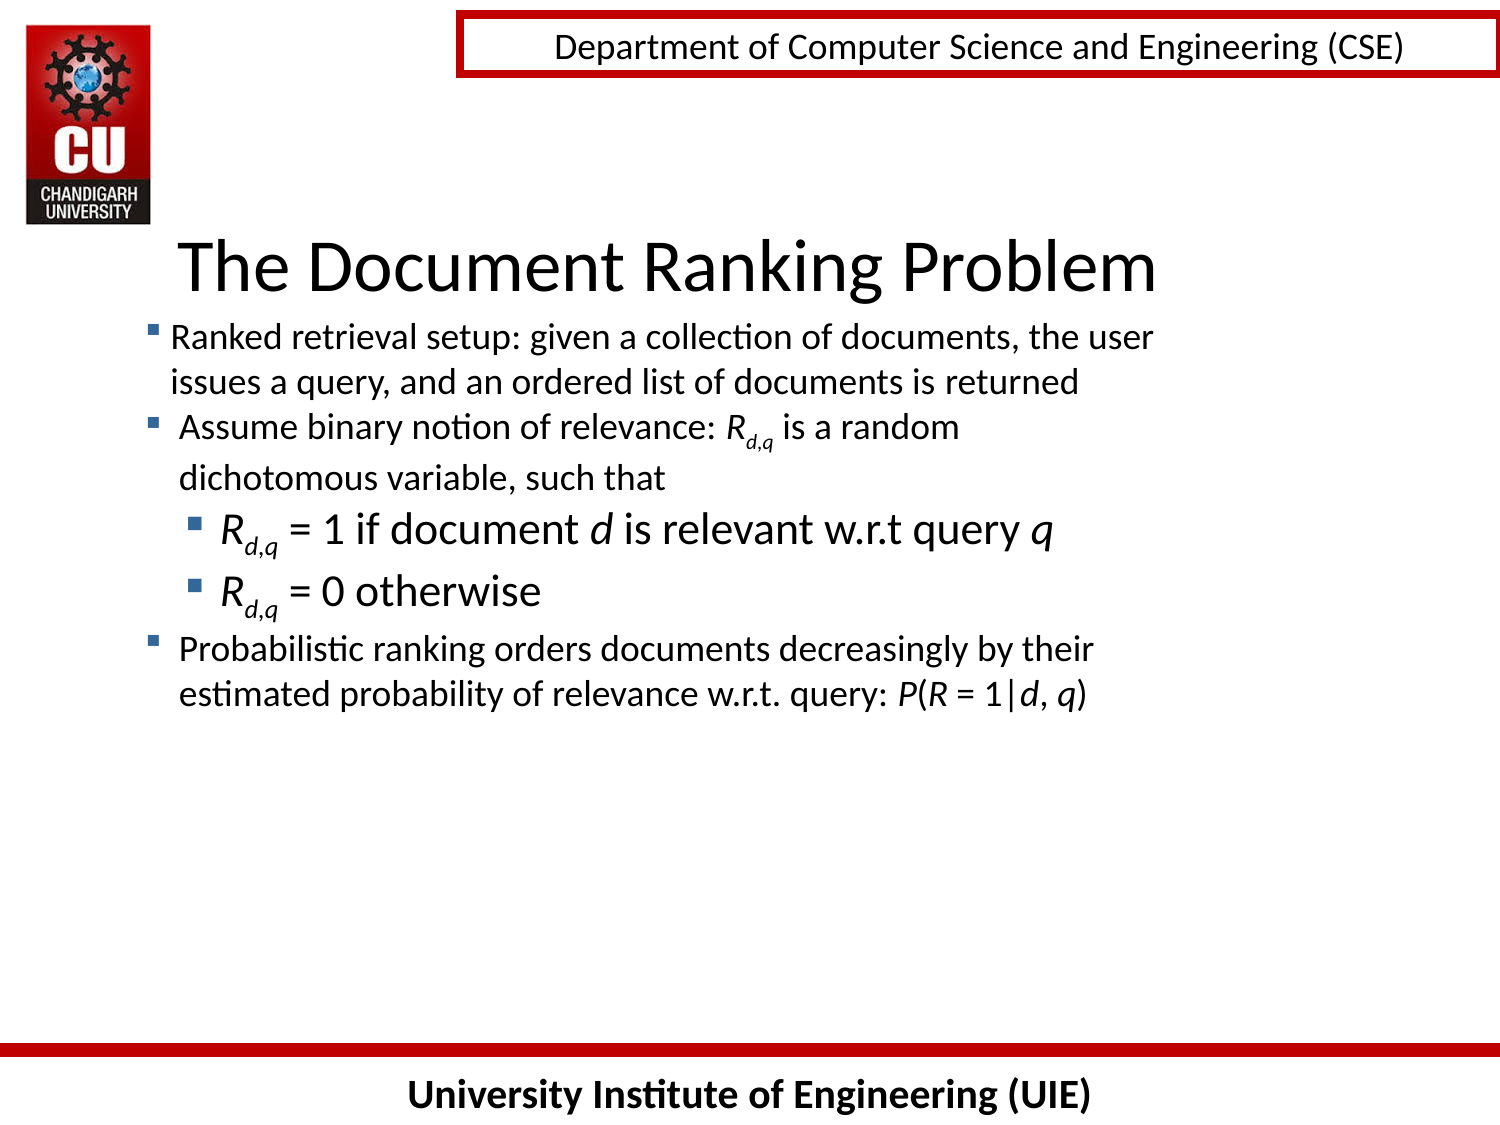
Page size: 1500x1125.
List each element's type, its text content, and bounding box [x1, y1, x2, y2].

text_box The Document Ranking Problem [162, 2, 1425, 234]
picture [25, 24, 151, 225]
text_box [127, 234, 1454, 1125]
text_box [1263, 0, 1406, 70]
text_box Ranked retrieval setup: given a collection of documents, the user issues a query, and an ordered list of documents is returned Assume binary notion of relevance: Rd,q is a random dichotomous variable, such that Rd,q = 1 if document d is relevant w.r.t query q Rd,q = 0 otherwise Probabilistic ranking orders documents decreasingly by their estimated probability of relevance w.r.t. query: P(R = 1|d, q) [130, 259, 1500, 721]
